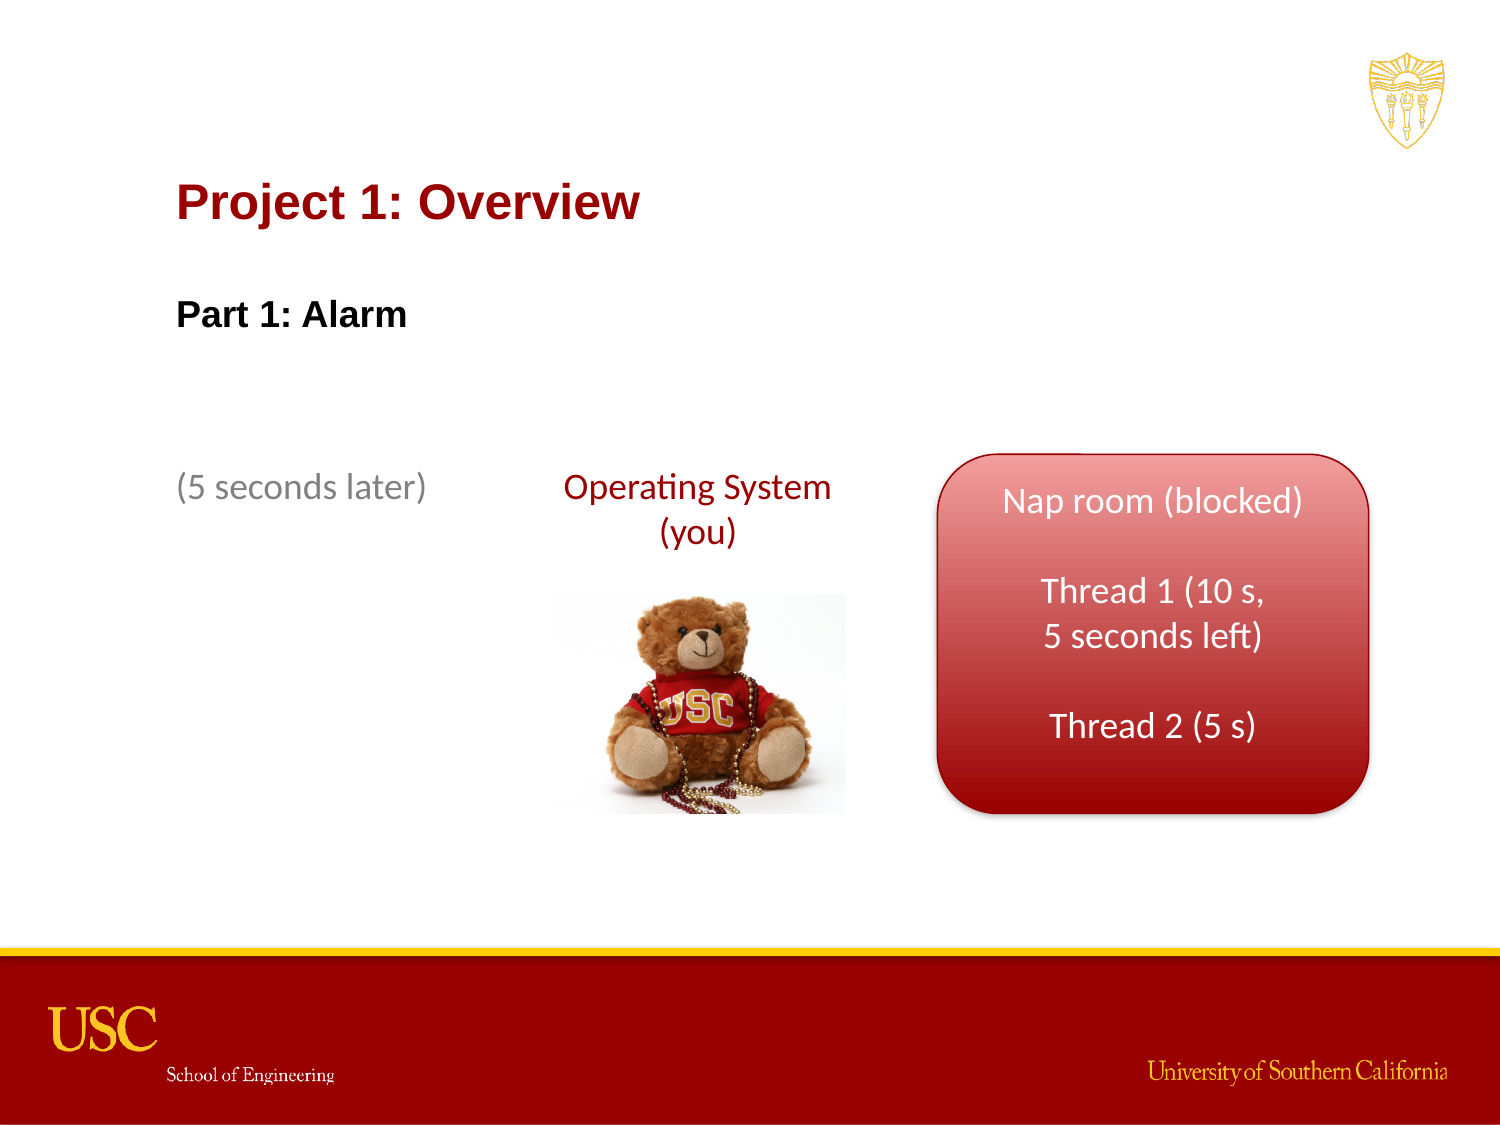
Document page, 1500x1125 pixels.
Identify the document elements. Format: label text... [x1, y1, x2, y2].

text_box Operating System (you) [520, 454, 876, 559]
text_box Nap room (blocked) Thread 1 (10 s, 5 seconds left) Thread 2 (5 s) [936, 453, 1370, 815]
text_box Project 1: Overview Part 1: Alarm [161, 162, 1376, 343]
text_box (5 seconds later) [161, 454, 530, 514]
picture [551, 593, 845, 814]
